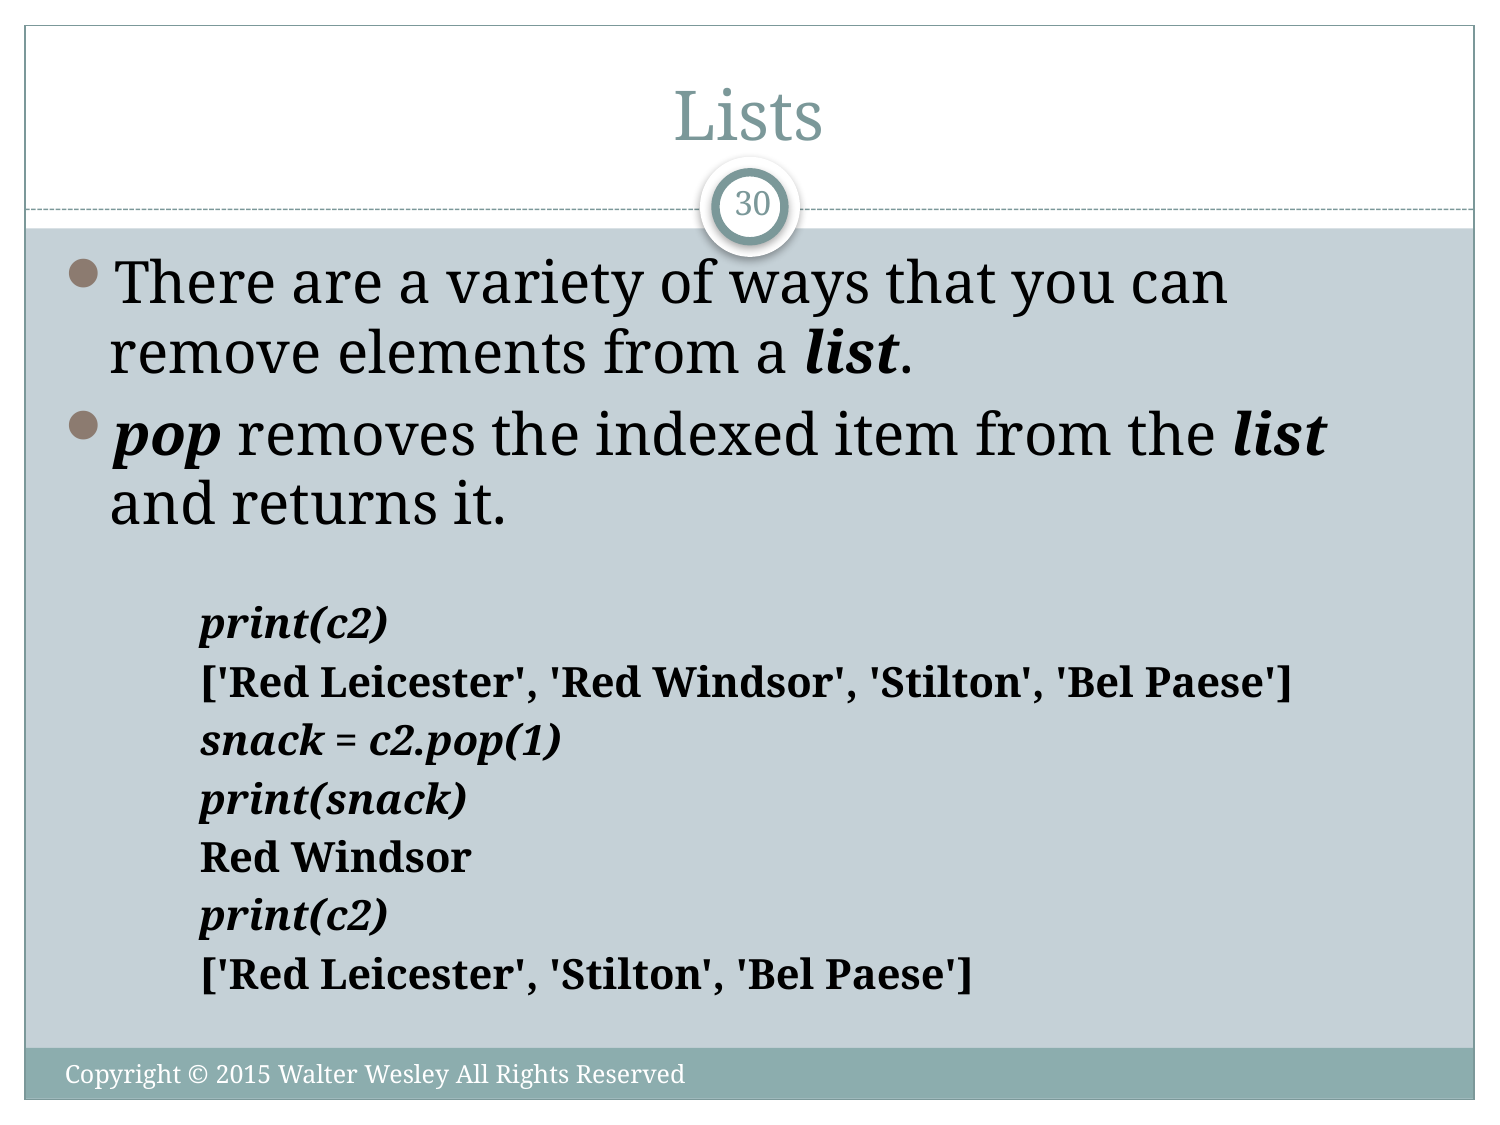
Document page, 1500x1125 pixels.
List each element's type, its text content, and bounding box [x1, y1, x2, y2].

title Lists [49, 37, 1450, 162]
list There are a variety of ways that you can remove elements from a list. pop removes the indexed item from the list and returns it. print(c2) ['Red Leicester', 'Red Windsor', 'Stilton', 'Bel Paese'] snack = c2.pop(1) print(snack) Red Windsor print(c2) ['Red Leicester', 'Stilton', 'Bel Paese'] [50, 237, 1445, 988]
footer Copyright © 2015 Walter Wesley All Rights Reserved [50, 1051, 763, 1112]
slide_number 30 [715, 168, 791, 237]
